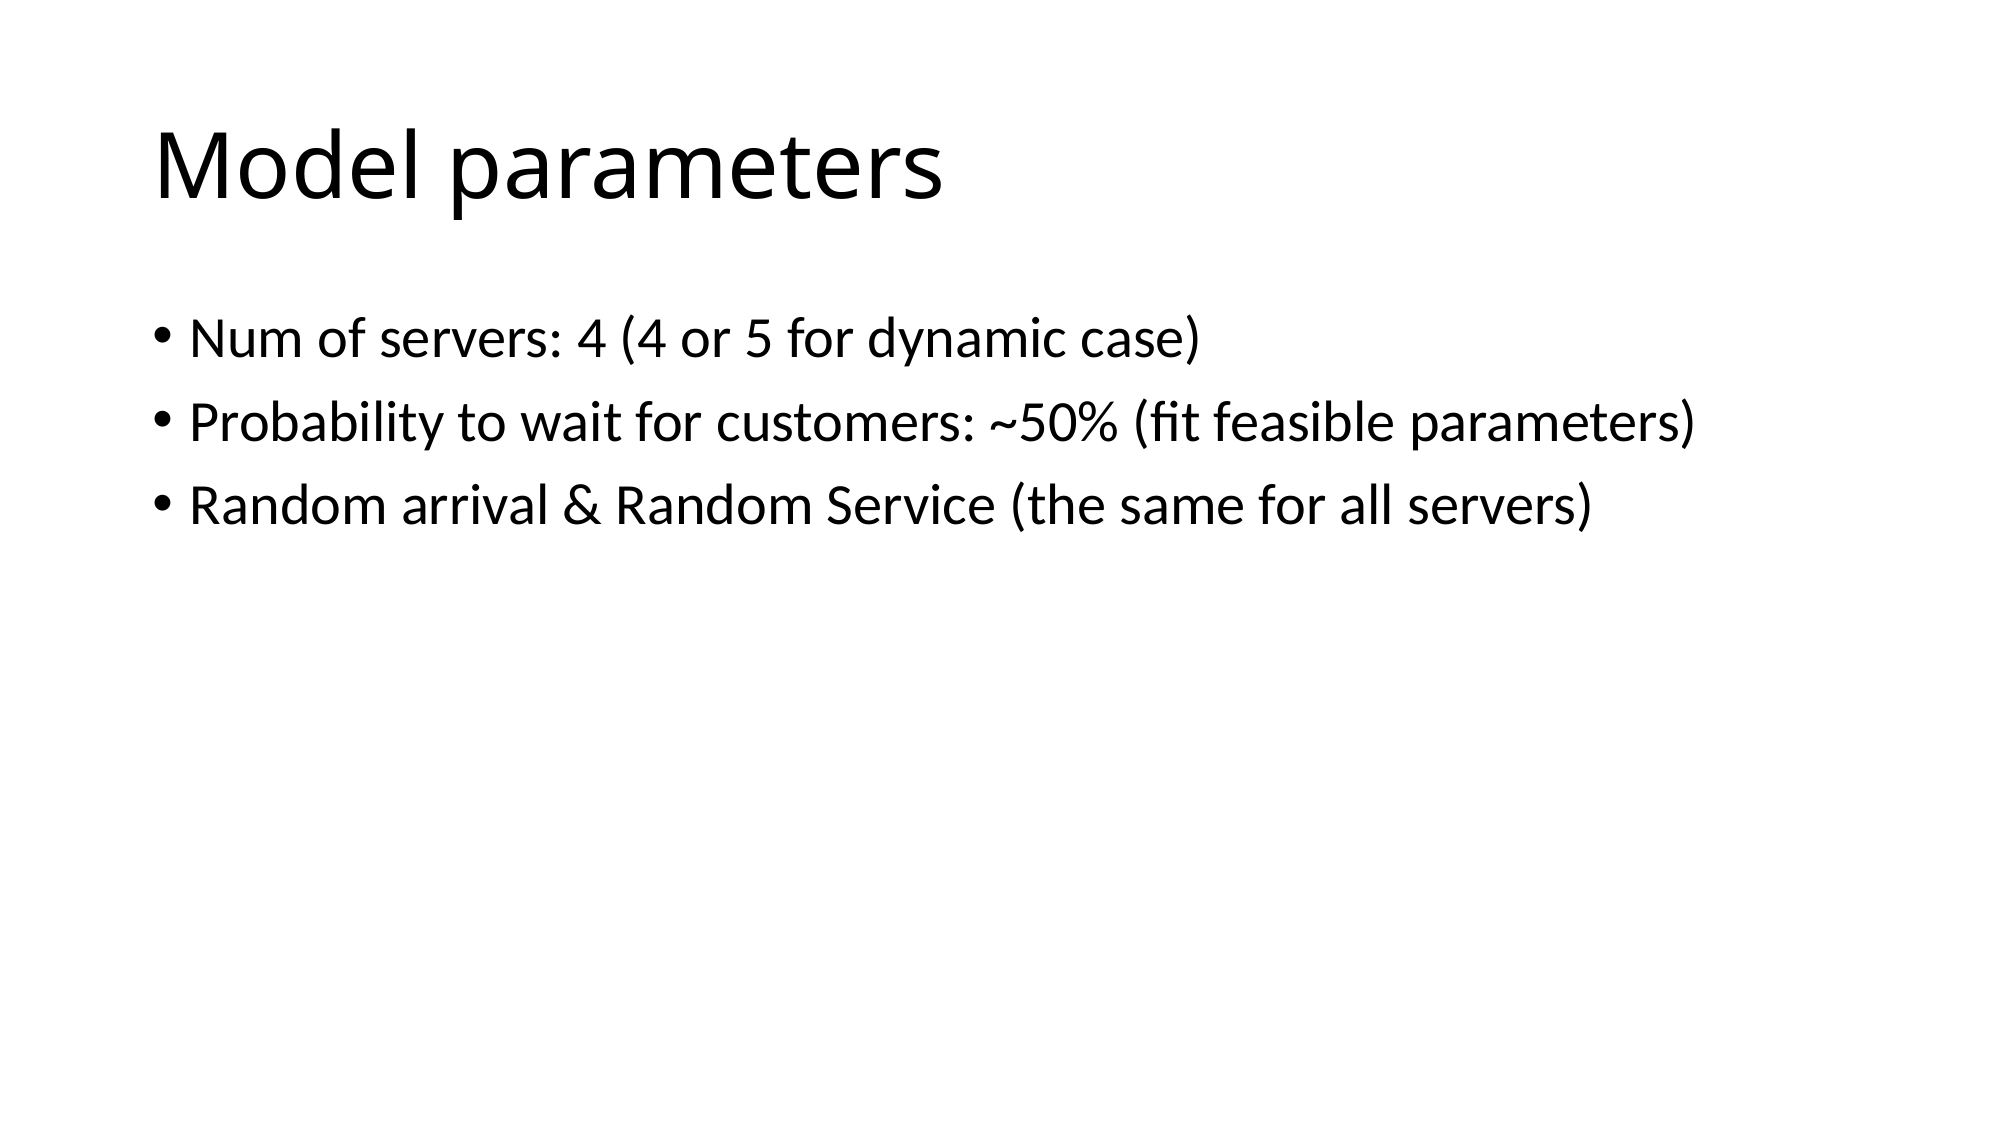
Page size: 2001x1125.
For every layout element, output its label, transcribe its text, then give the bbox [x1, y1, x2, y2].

list Num of servers: 4 (4 or 5 for dynamic case) Probability to wait for customers: ~50% (fit feasible parameters) Random arrival & Random Service (the same for all servers) [137, 299, 1863, 1014]
title Model parameters [137, 59, 1863, 278]
